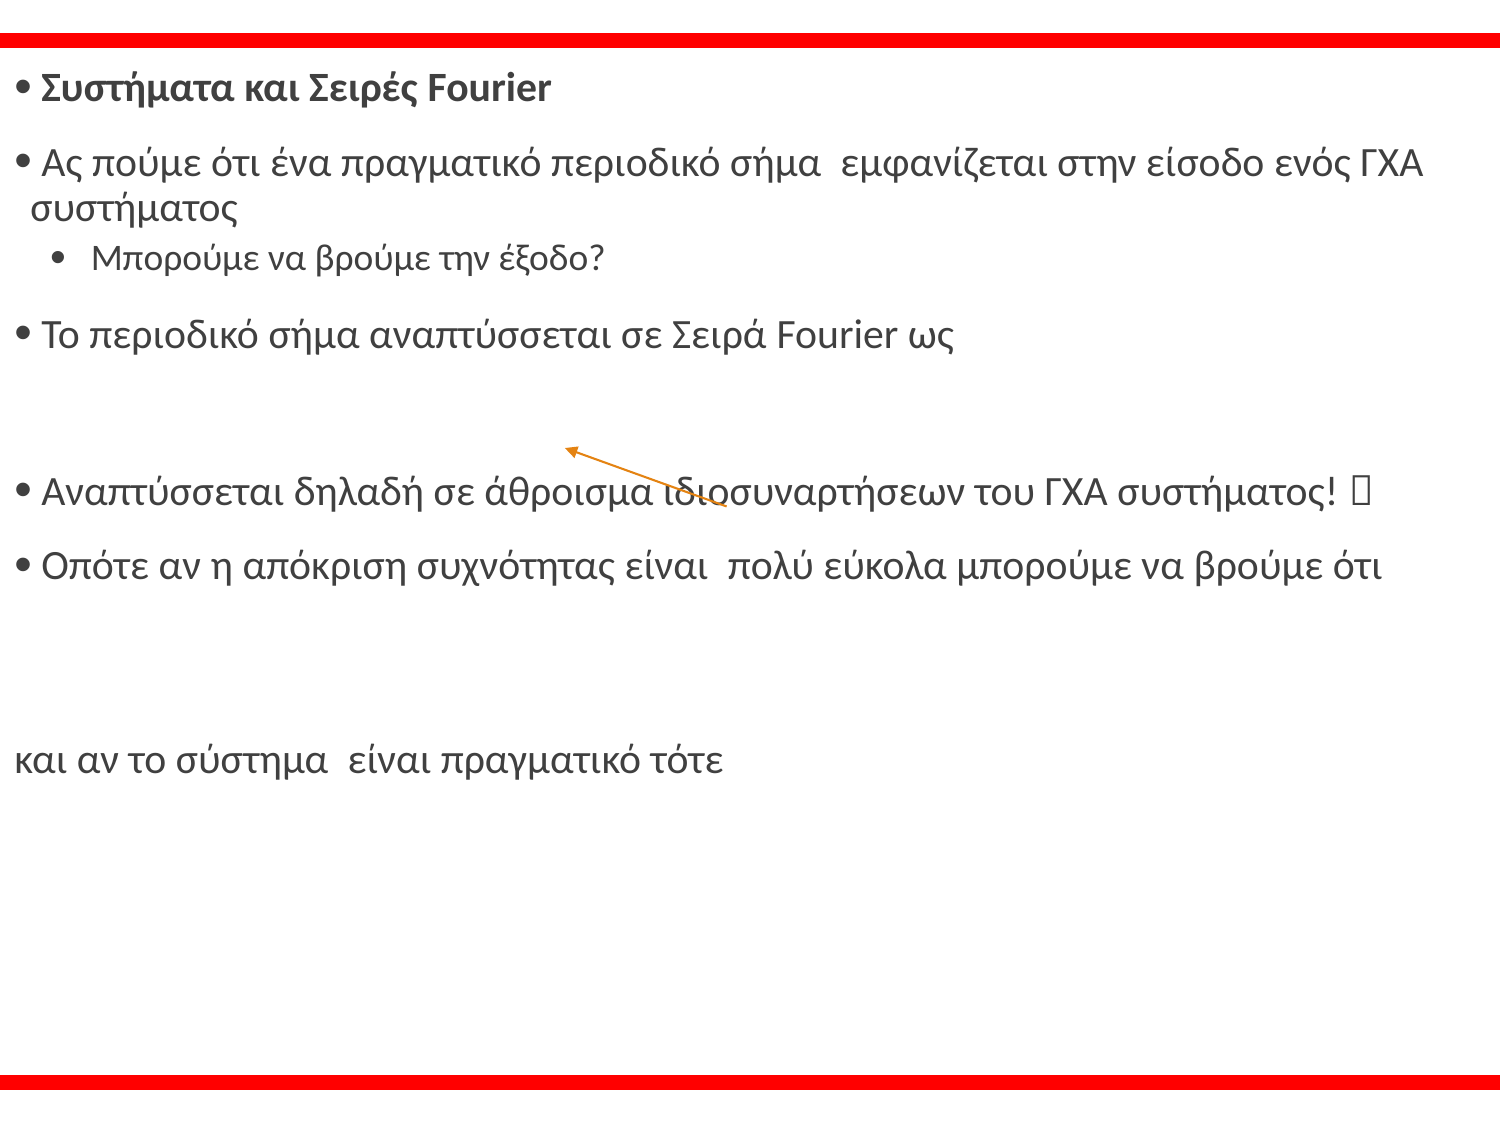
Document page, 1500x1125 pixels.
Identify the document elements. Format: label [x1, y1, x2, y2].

text_box [564, 447, 728, 507]
text_box [0, 33, 1500, 48]
text_box [0, 1075, 1500, 1090]
